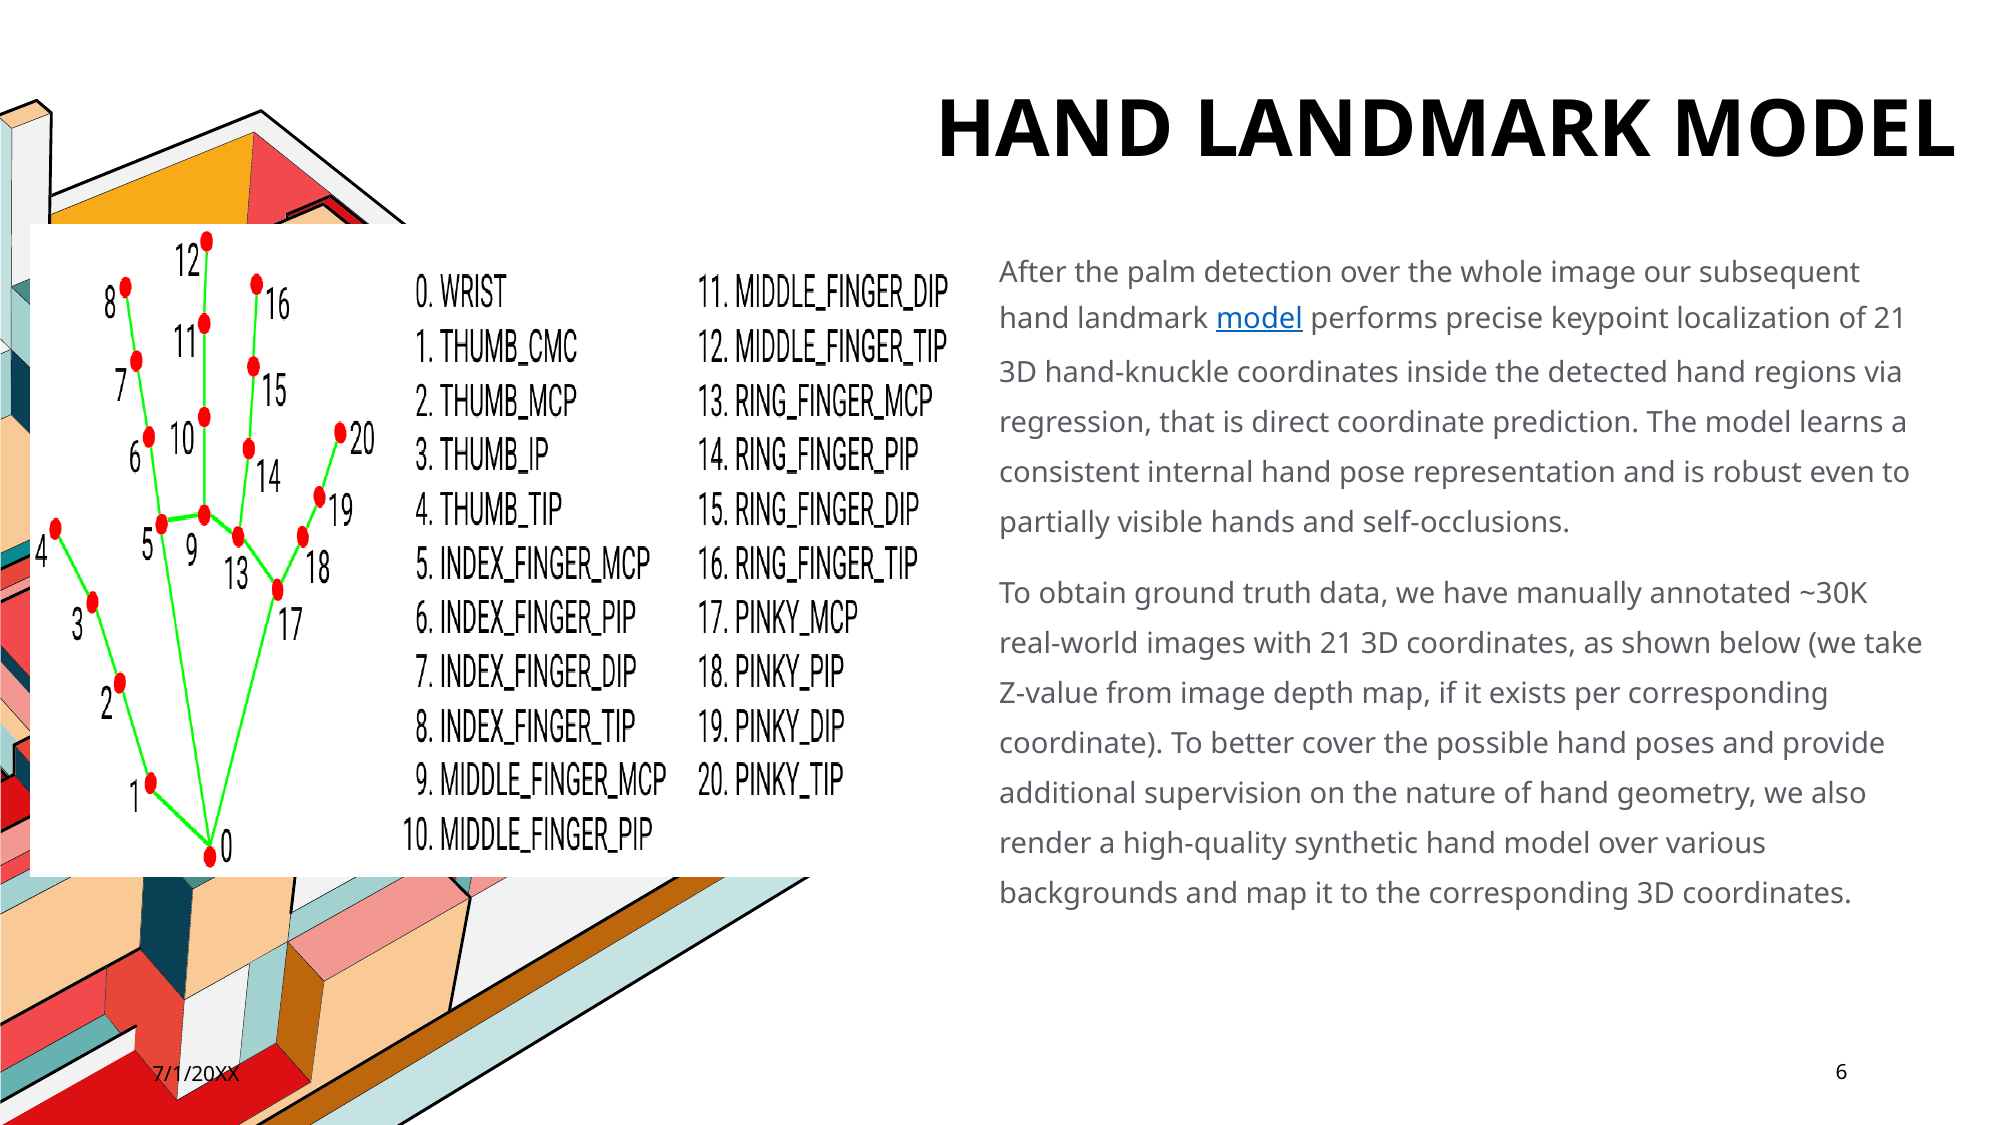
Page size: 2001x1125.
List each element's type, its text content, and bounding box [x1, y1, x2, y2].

picture [30, 224, 953, 877]
slide_number 6 [1412, 1042, 1863, 1103]
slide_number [137, 1042, 588, 1103]
title Hand Landmark model [920, 22, 2000, 240]
list After the palm detection over the whole image our subsequent hand landmark model performs precise keypoint localization of 21 3D hand-knuckle coordinates inside the detected hand regions via regression, that is direct coordinate prediction. The model learns a consistent internal hand pose representation and is robust even to partially visible hands and self-occlusions. To obtain ground truth data, we have manually annotated ~30K real-world images with 21 3D coordinates, as shown below (we take Z-value from image depth map, if it exists per corresponding coordinate). To better cover the possible hand poses and provide additional supervision on the nature of hand geometry, we also render a high-quality synthetic hand model over various backgrounds and map it to the corresponding 3D coordinates. [984, 231, 1946, 1000]
